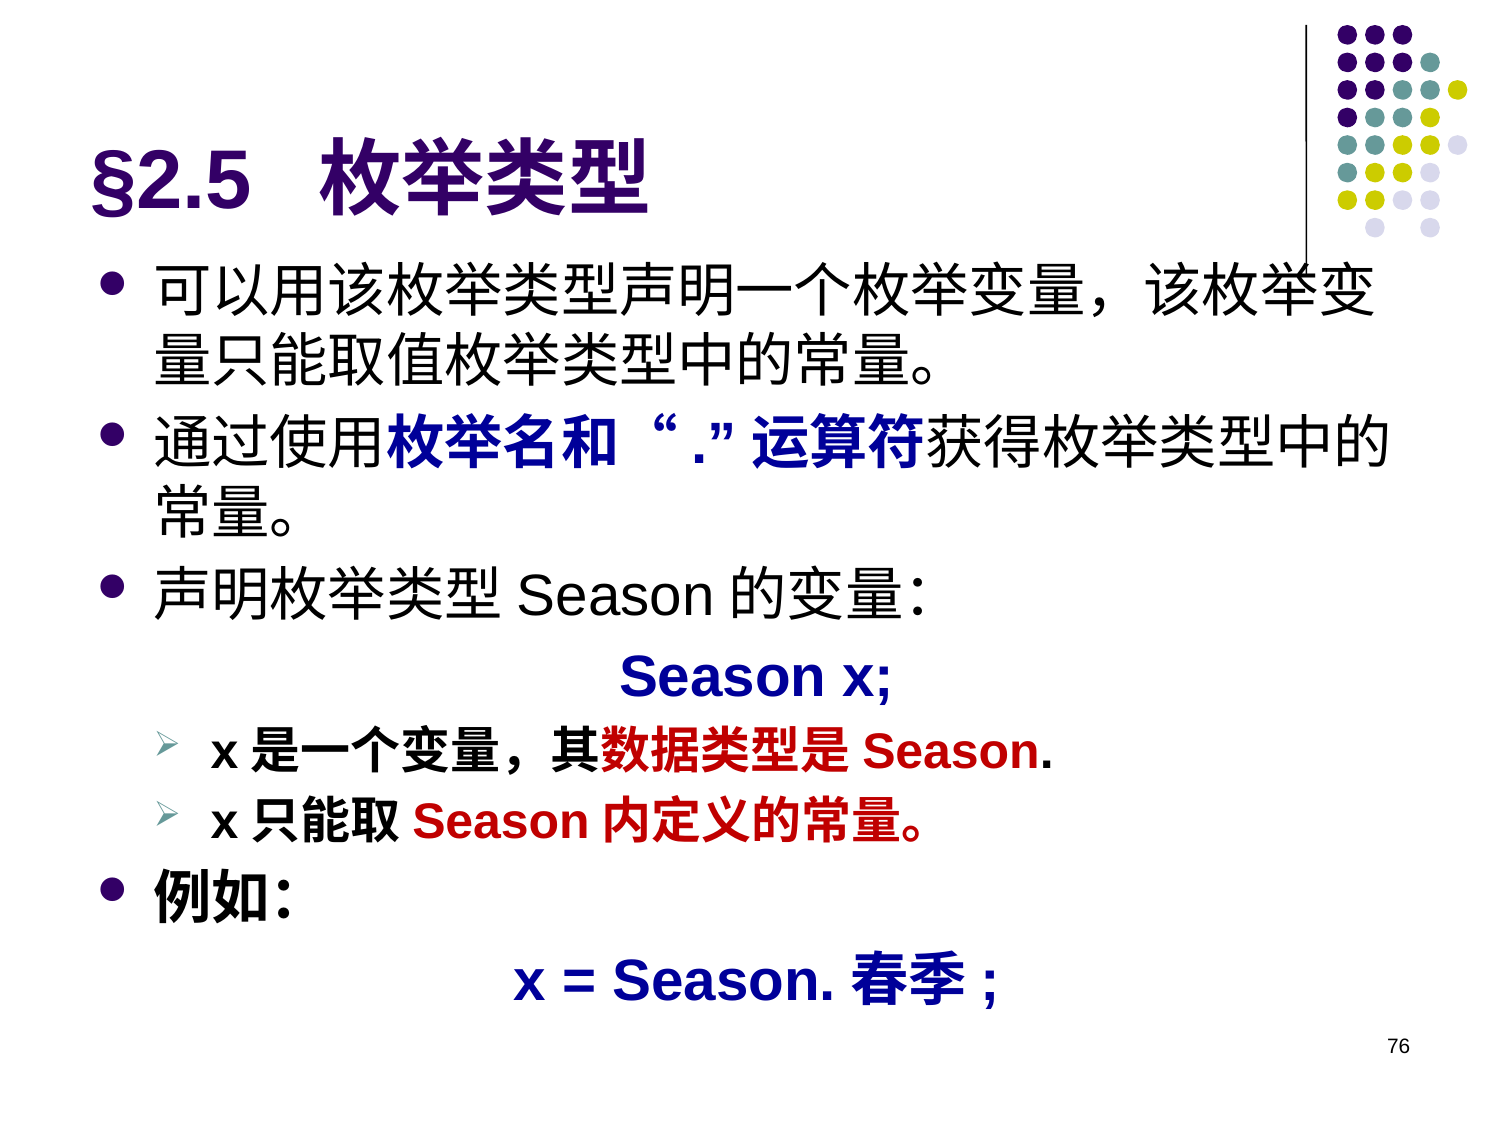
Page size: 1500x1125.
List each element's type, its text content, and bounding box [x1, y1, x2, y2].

slide_number 76 [1074, 1024, 1426, 1101]
title §2.5 枚举类型 [74, 19, 1313, 233]
list 可以用该枚举类型声明一个枚举变量，该枚举变量只能取值枚举类型中的常量。 通过使用枚举名和“.”运算符获得枚举类型中的常量。 声明枚举类型Season的变量： Season x; x是一个变量，其数据类型是Season. x只能取Season内定义的常量。 例如： x = Season.春季; [81, 245, 1433, 985]
